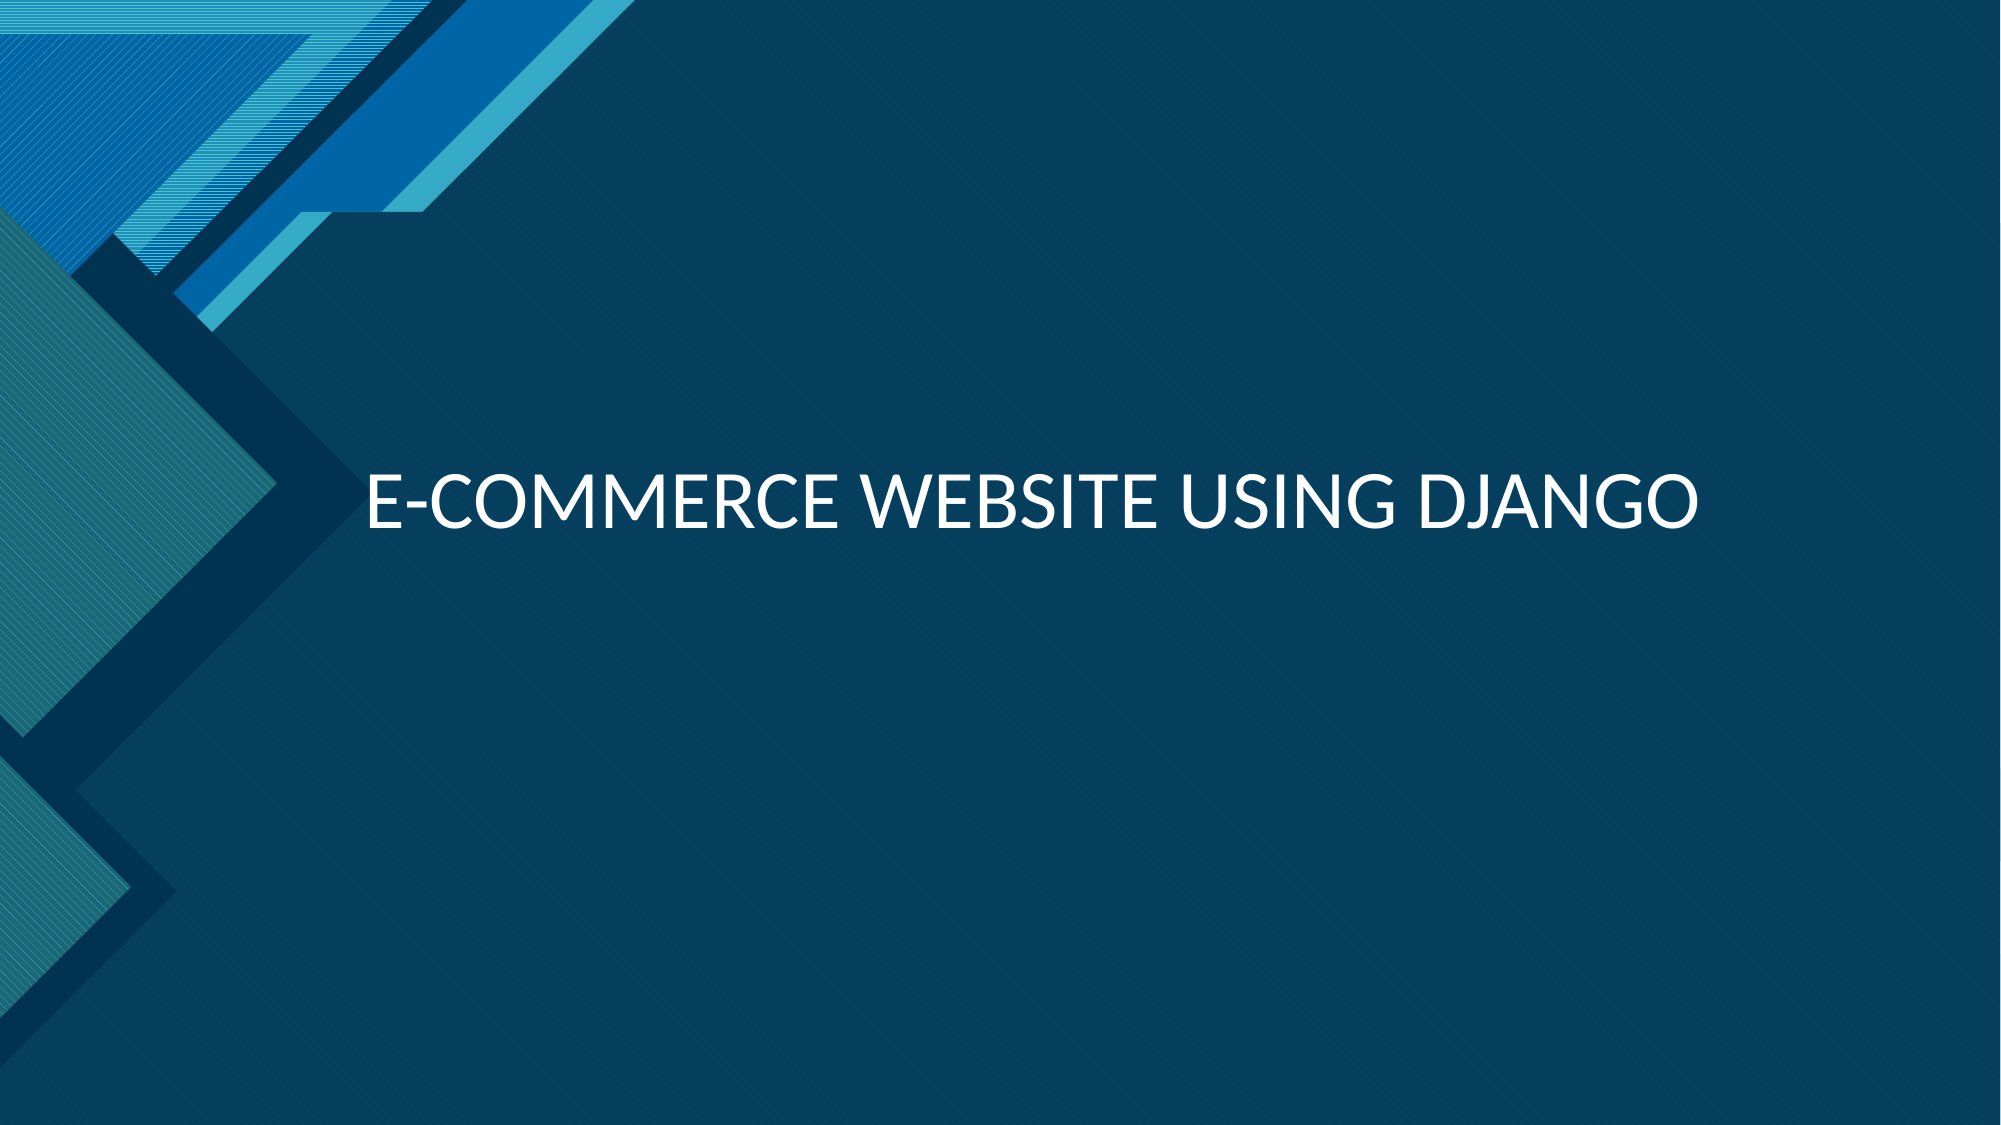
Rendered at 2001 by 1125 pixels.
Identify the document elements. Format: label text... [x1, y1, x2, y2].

title E-COMMERCE WEBSITE USING DJANGO [341, 393, 1726, 597]
